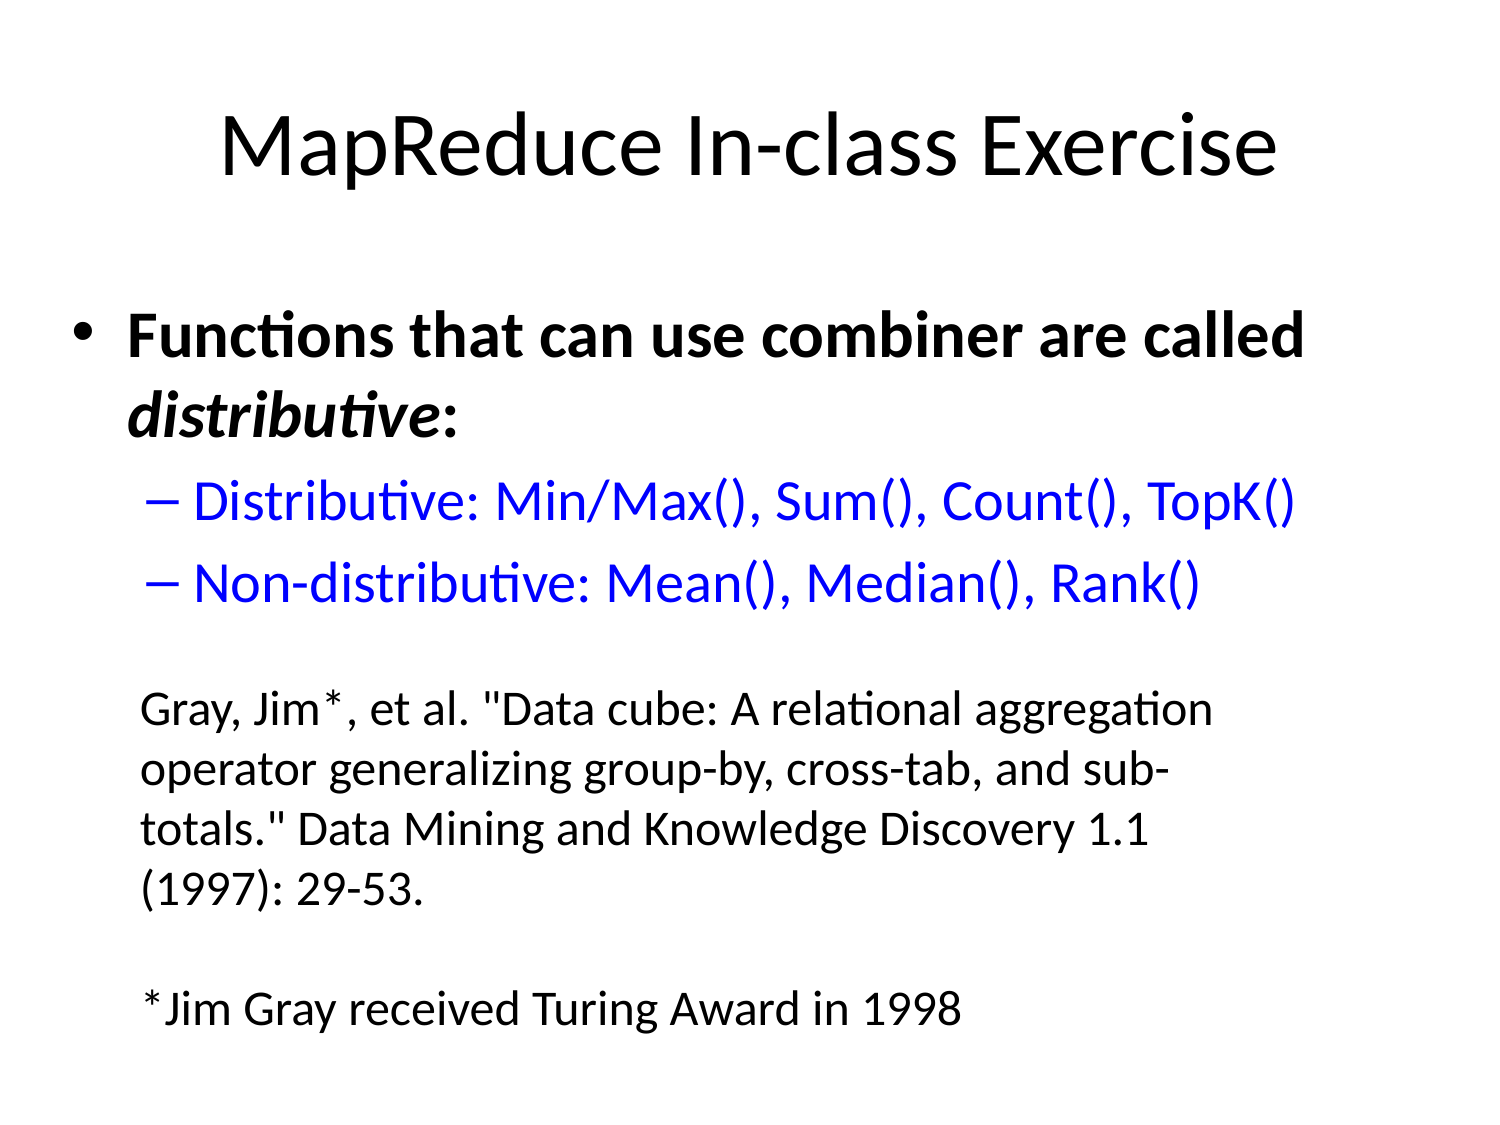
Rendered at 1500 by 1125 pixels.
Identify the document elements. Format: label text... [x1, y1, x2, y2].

title MapReduce In-class Exercise [75, 45, 1425, 233]
text_box Gray, Jim*, et al. "Data cube: A relational aggregation operator generalizing group-by, cross-tab, and sub-totals." Data Mining and Knowledge Discovery 1.1 (1997): 29-53. *Jim Gray received Turing Award in 1998 [125, 667, 1317, 1043]
list Functions that can use combiner are called distributive: Distributive: Min/Max(), Sum(), Count(), TopK() Non-distributive: Mean(), Median(), Rank() [56, 200, 1407, 705]
